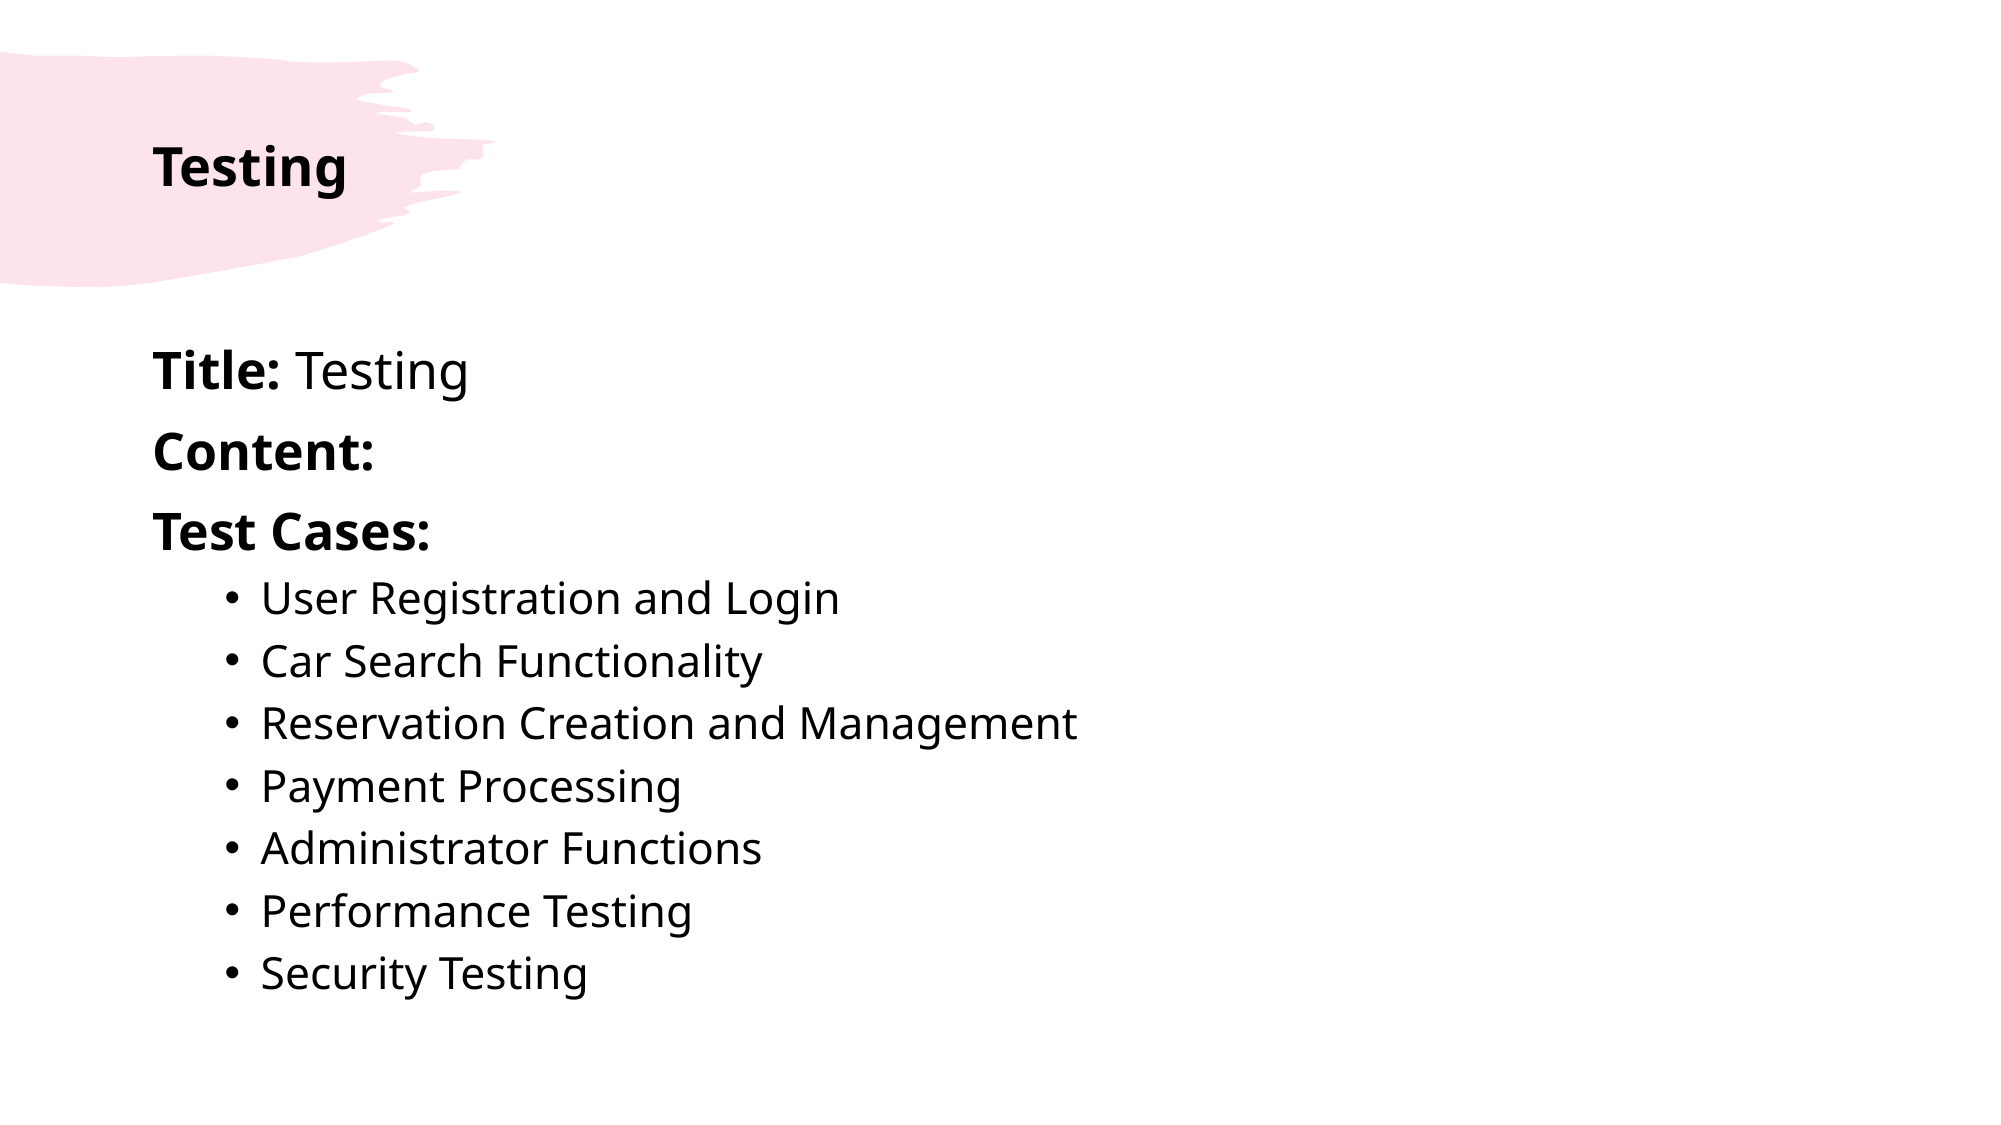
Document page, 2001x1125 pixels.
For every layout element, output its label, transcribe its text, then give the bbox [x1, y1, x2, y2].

title Testing [137, 59, 1863, 278]
list Title: Testing Content: Test Cases: User Registration and Login Car Search Functionality Reservation Creation and Management Payment Processing Administrator Functions Performance Testing Security Testing [137, 329, 1863, 1013]
